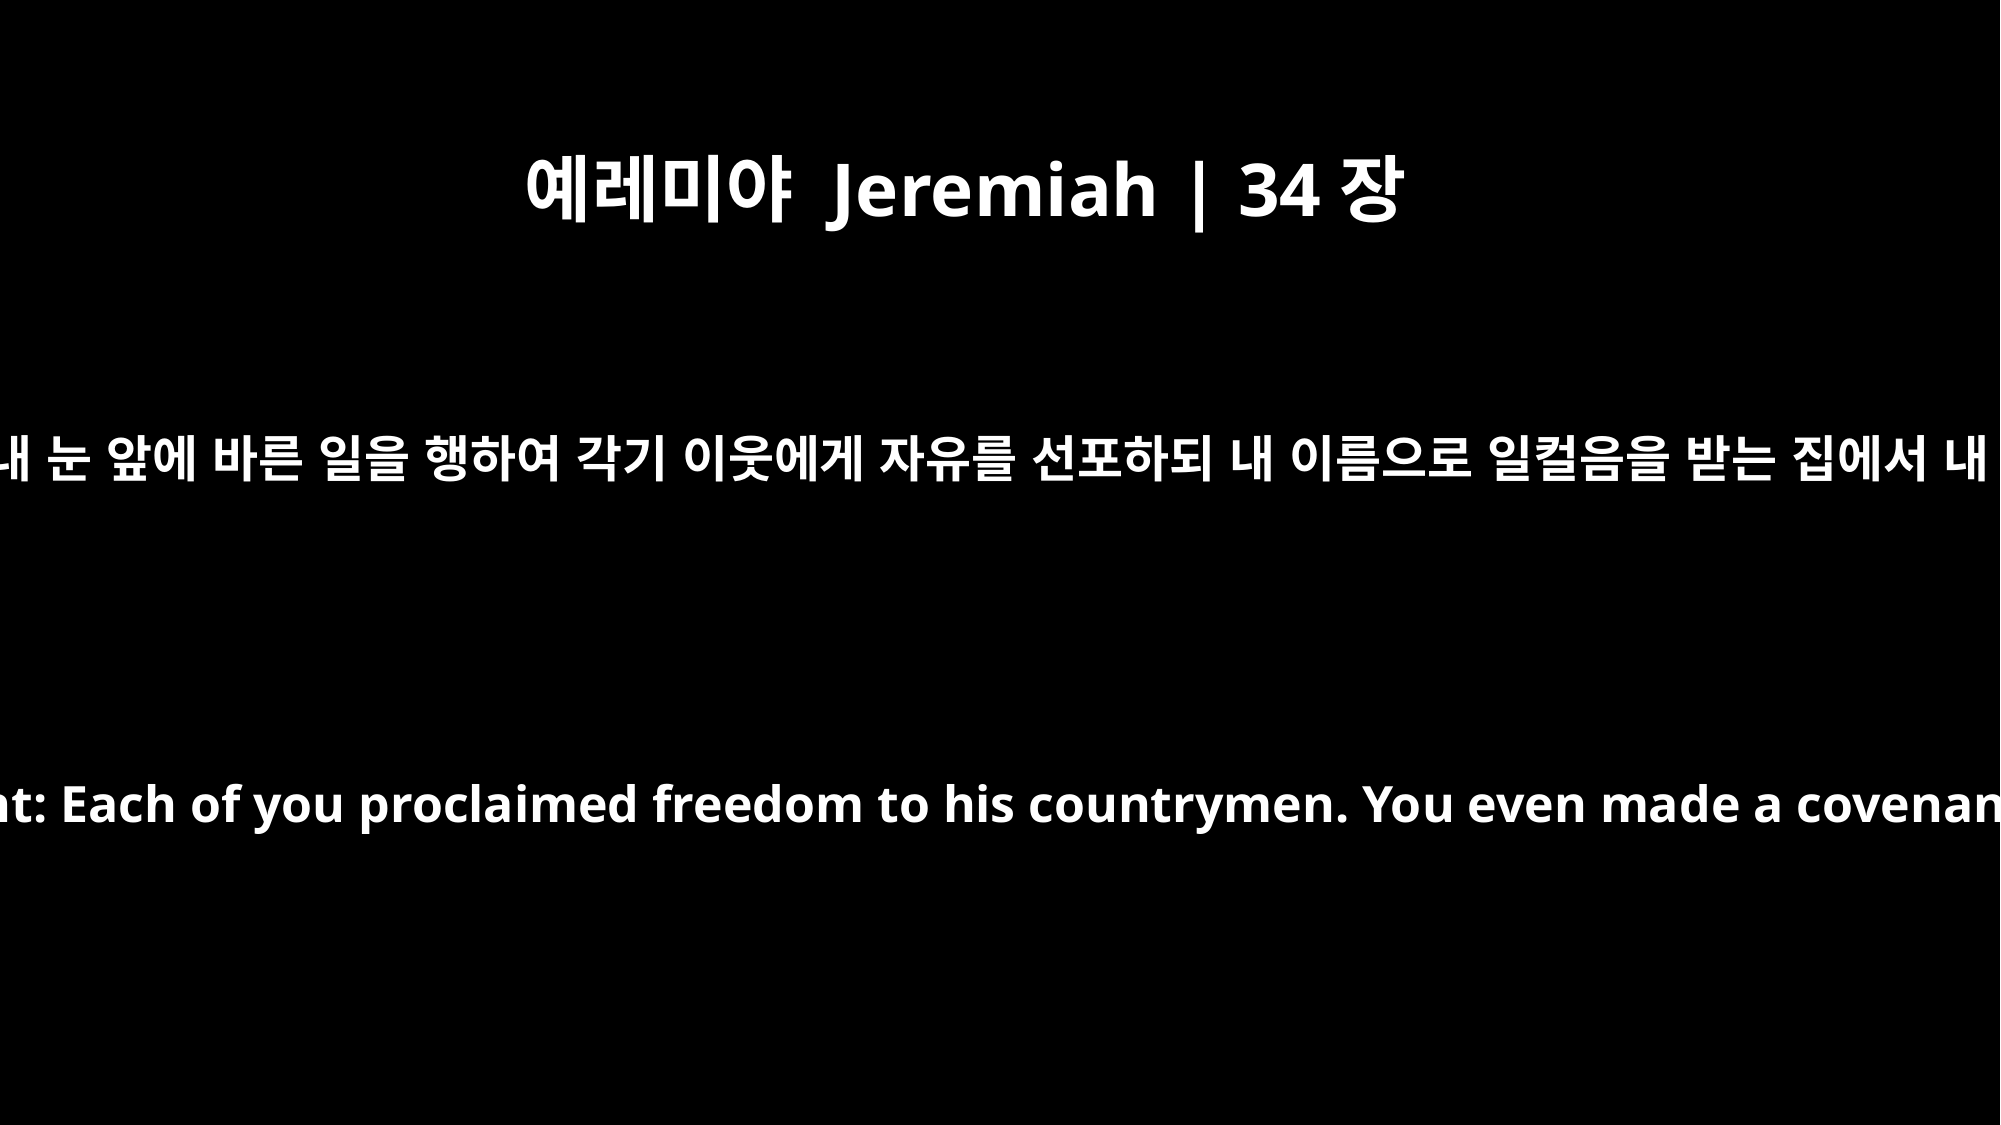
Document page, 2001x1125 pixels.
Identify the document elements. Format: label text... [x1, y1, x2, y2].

text_box 15 그러나 너희는 이제 돌이켜 내 눈 앞에 바른 일을 행하여 각기 이웃에게 자유를 선포하되 내 이름으로 일컬음을 받는 집에서 내 앞에서 계약을 맺었거늘 [0, 359, 2000, 495]
text_box Recently you repented and did what is right in my sight: Each of you proclaimed freedom to his countrymen. You even made a covenant before me in the house that bears my Name. [0, 764, 2000, 840]
text_box 예레미야 Jeremiah | 34장 [510, 136, 1422, 239]
